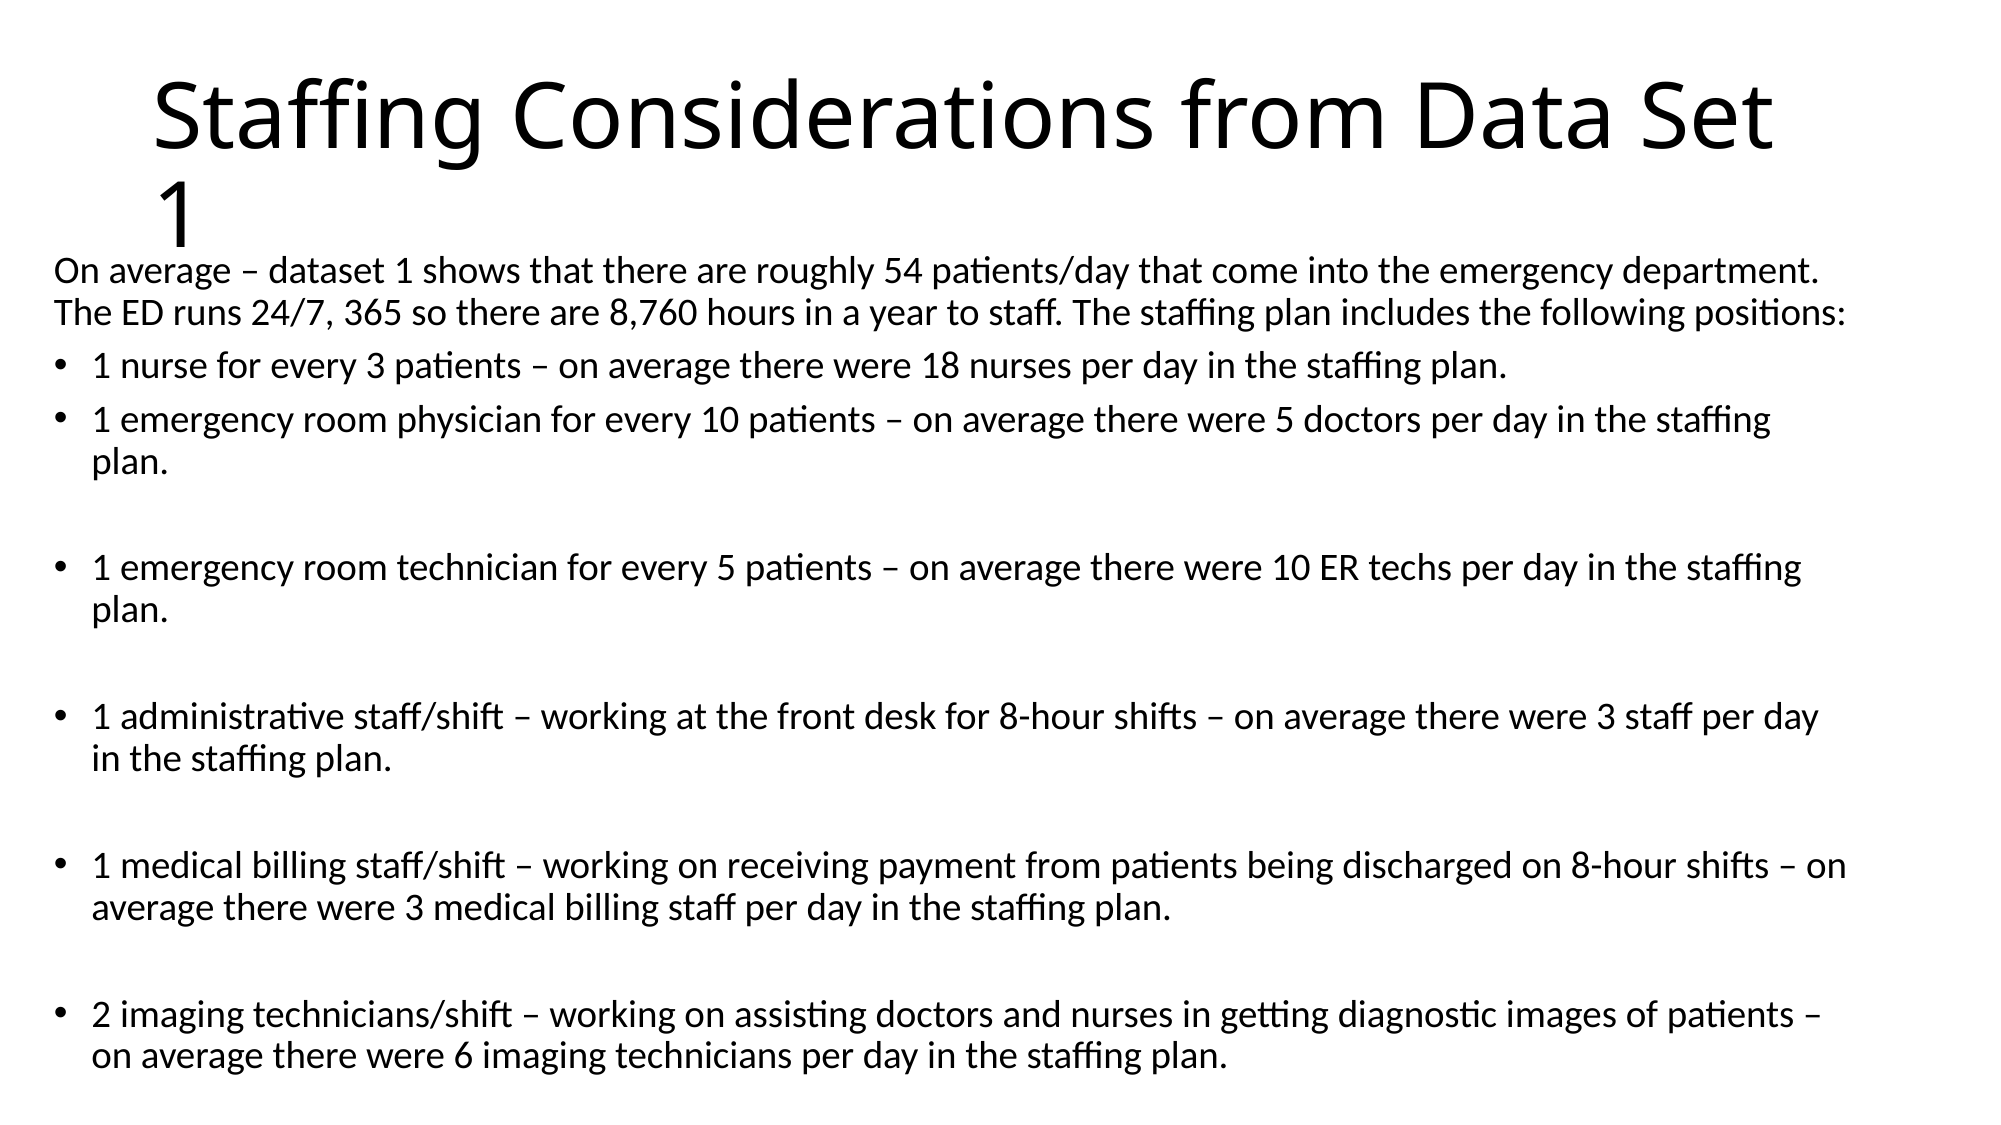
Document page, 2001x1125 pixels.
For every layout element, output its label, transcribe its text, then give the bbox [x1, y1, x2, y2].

title Staffing Considerations from Data Set 1 [137, 59, 1863, 242]
list On average – dataset 1 shows that there are roughly 54 patients/day that come into the emergency department. The ED runs 24/7, 365 so there are 8,760 hours in a year to staff. The staffing plan includes the following positions: 1 nurse for every 3 patients – on average there were 18 nurses per day in the staffing plan. 1 emergency room physician for every 10 patients – on average there were 5 doctors per day in the staffing plan. 1 emergency room technician for every 5 patients – on average there were 10 ER techs per day in the staffing plan. 1 administrative staff/shift – working at the front desk for 8-hour shifts – on average there were 3 staff per day in the staffing plan. 1 medical billing staff/shift – working on receiving payment from patients being discharged on 8-hour shifts – on average there were 3 medical billing staff per day in the staffing plan. 2 imaging technicians/shift – working on assisting doctors and nurses in getting diagnostic images of patients – on average there were 6 imaging technicians per day in the staffing plan. [39, 242, 1863, 1098]
